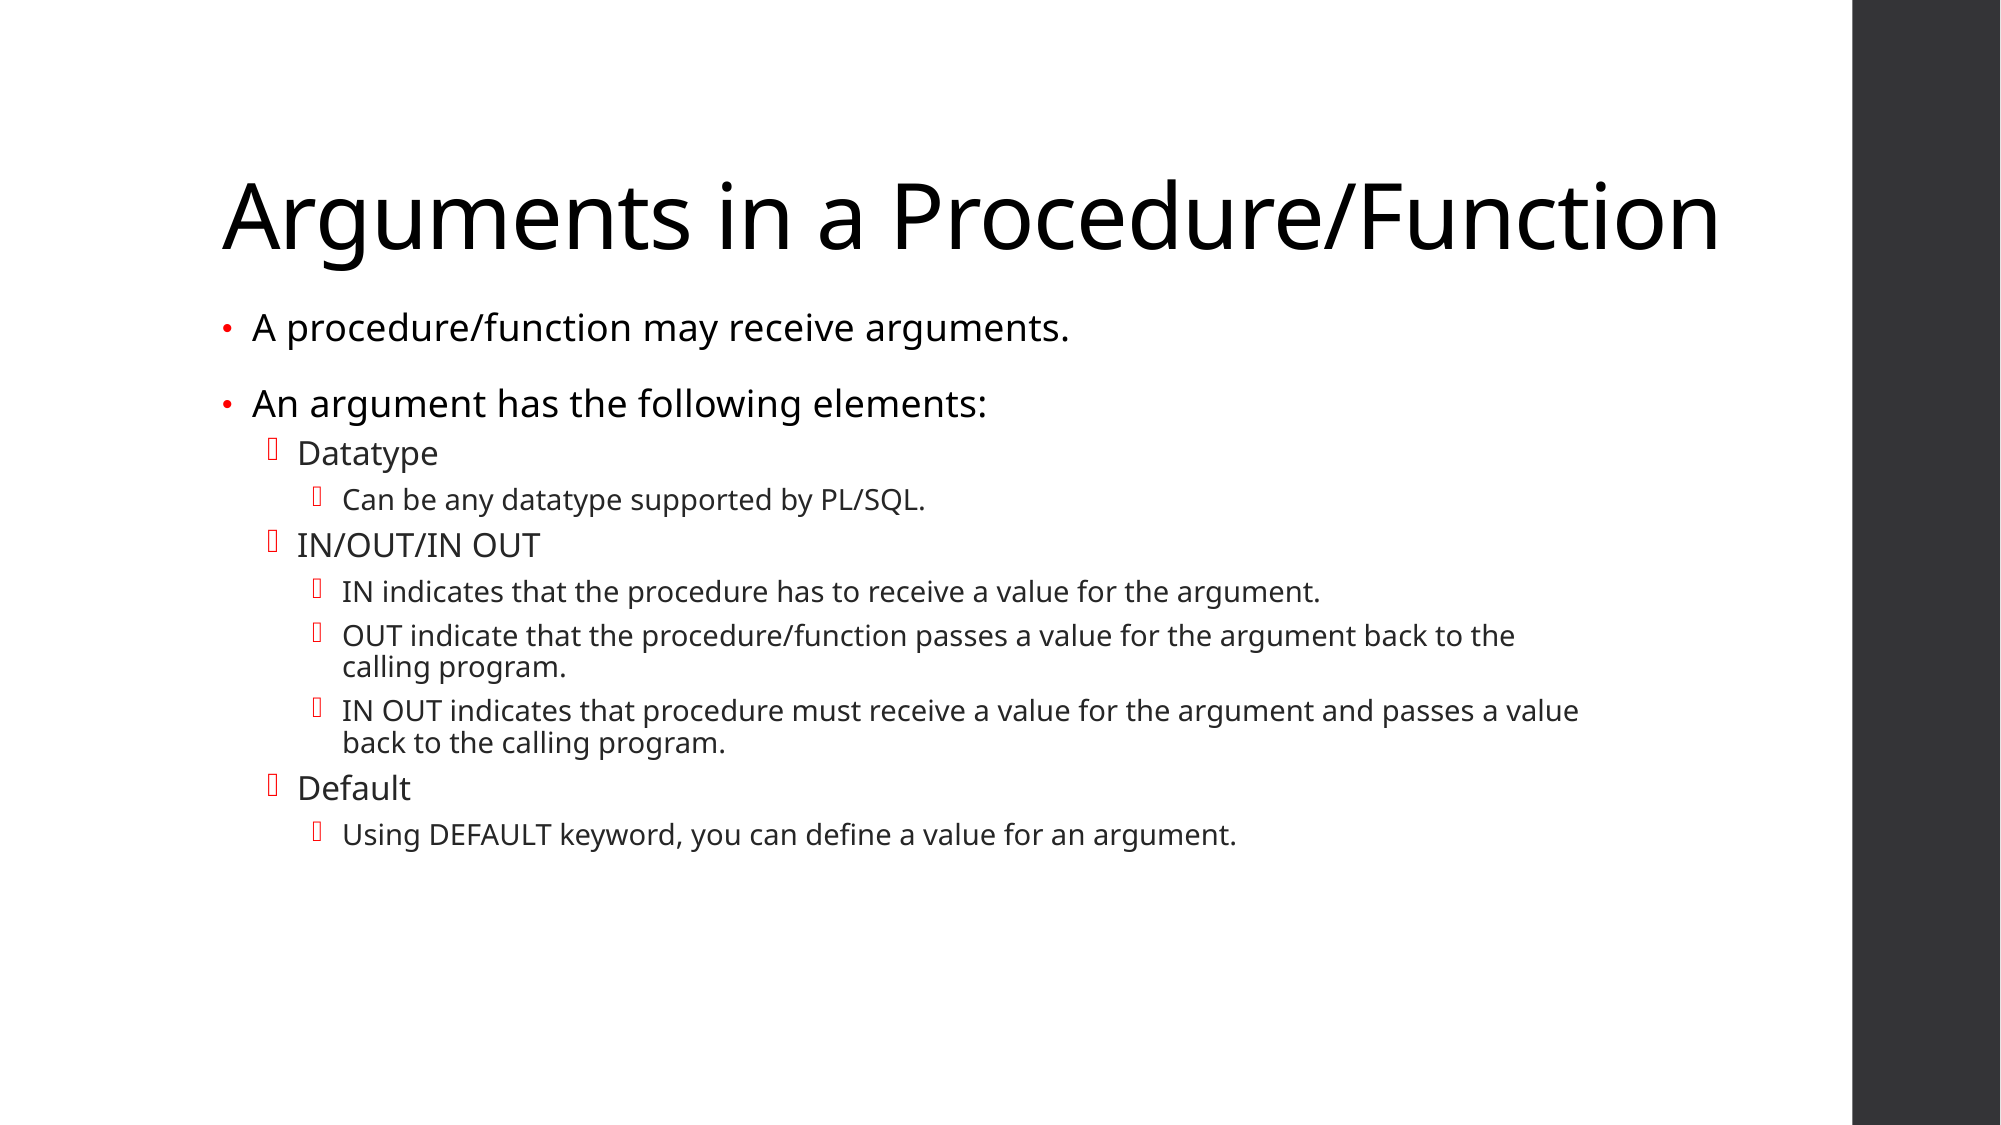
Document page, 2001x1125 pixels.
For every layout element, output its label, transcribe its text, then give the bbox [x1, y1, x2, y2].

title Arguments in a Procedure/Function [206, 60, 1797, 278]
list A procedure/function may receive arguments. An argument has the following elements: Datatype Can be any datatype supported by PL/SQL. IN/OUT/IN OUT IN indicates that the procedure has to receive a value for the argument. OUT indicate that the procedure/function passes a value for the argument back to the calling program. IN OUT indicates that procedure must receive a value for the argument and passes a value back to the calling program. Default Using DEFAULT keyword, you can define a value for an argument. [206, 299, 1617, 1014]
